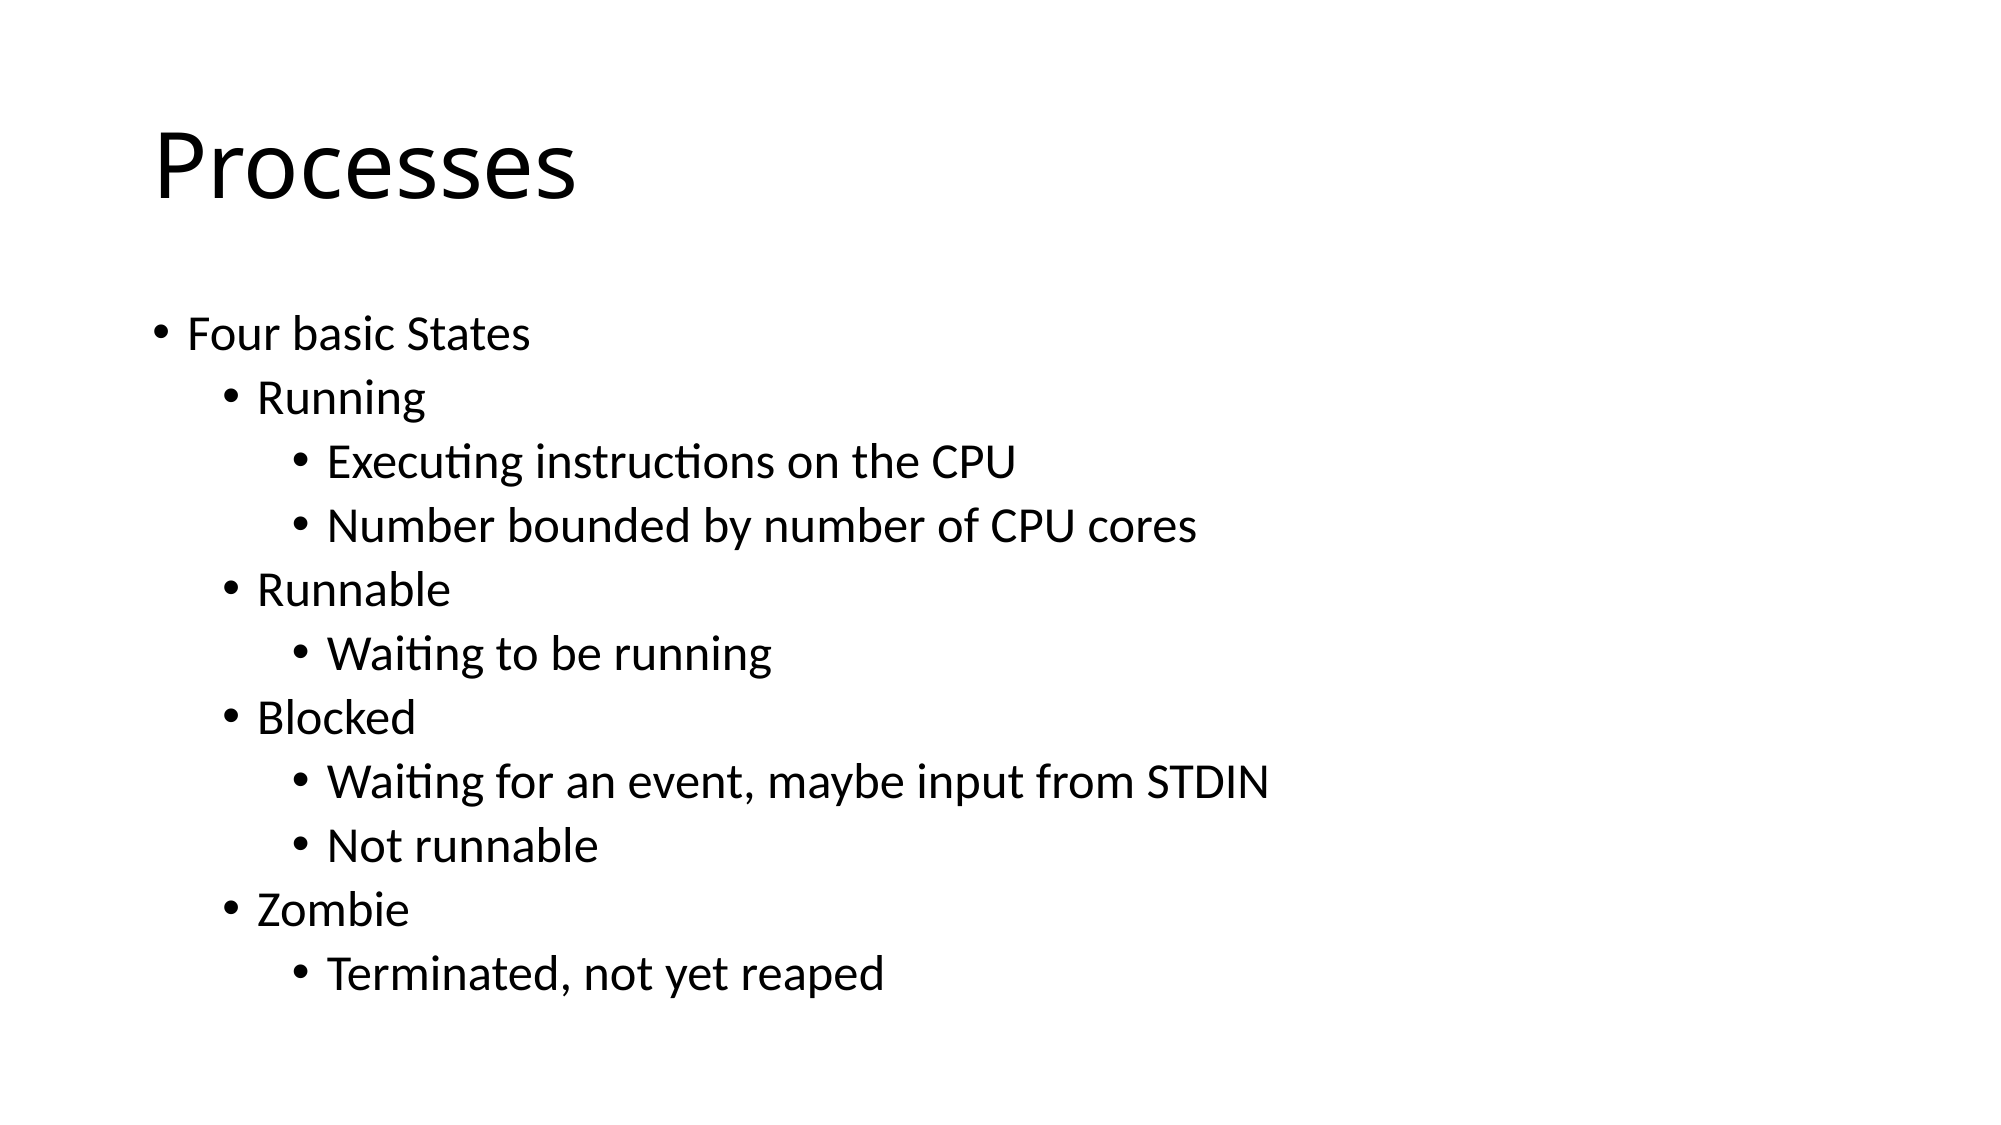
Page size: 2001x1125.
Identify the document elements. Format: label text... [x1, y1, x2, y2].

title Processes [137, 59, 1863, 278]
list Four basic States Running Executing instructions on the CPU Number bounded by number of CPU cores Runnable Waiting to be running Blocked Waiting for an event, maybe input from STDIN Not runnable Zombie Terminated, not yet reaped [137, 299, 1863, 1014]
